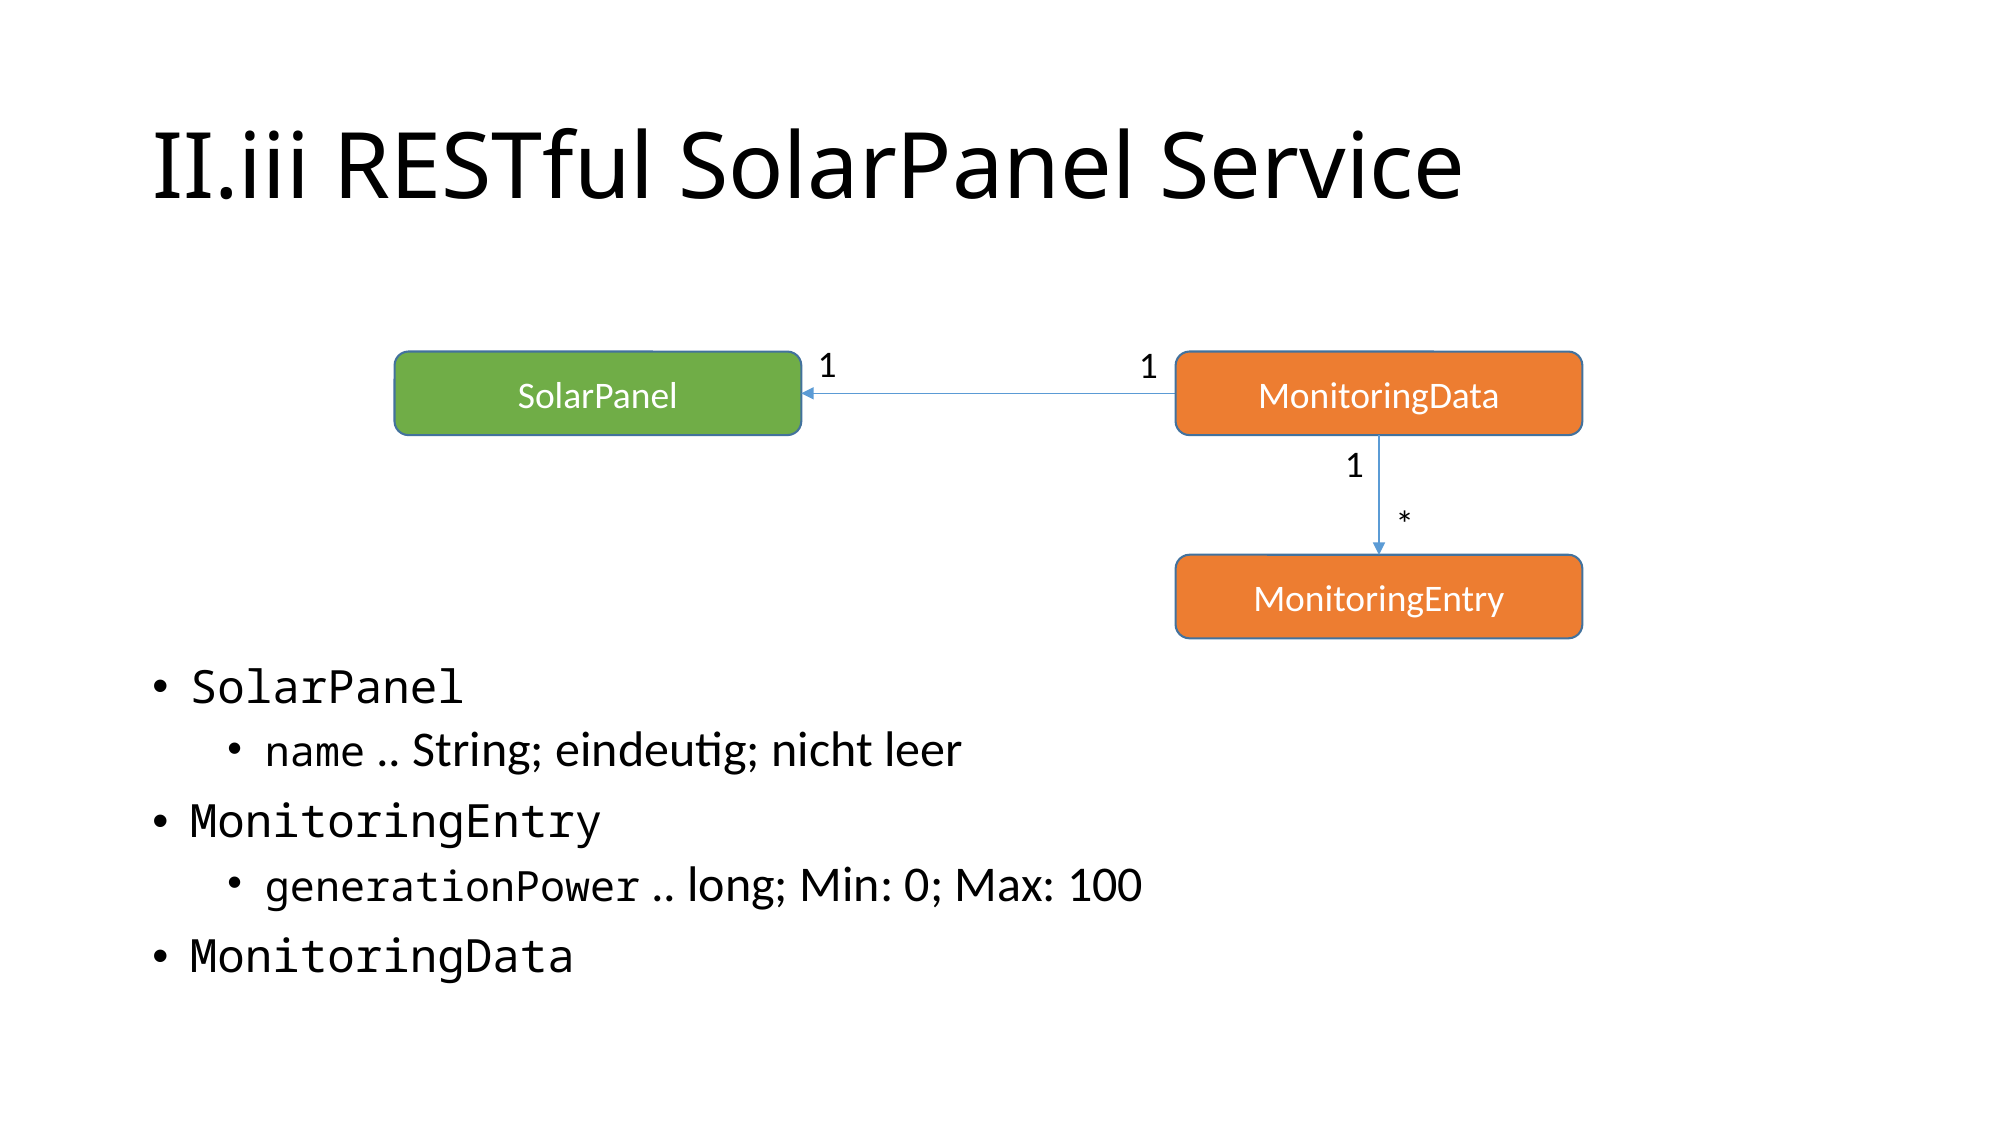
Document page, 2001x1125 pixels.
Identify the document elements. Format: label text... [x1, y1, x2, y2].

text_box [394, 332, 1583, 639]
title II.iii RESTful SolarPanel Service [137, 59, 1863, 278]
list SolarPanel name .. String; eindeutig; nicht leer MonitoringEntry generationPower .. long; Min: 0; Max: 100 MonitoringData [137, 299, 1863, 1014]
